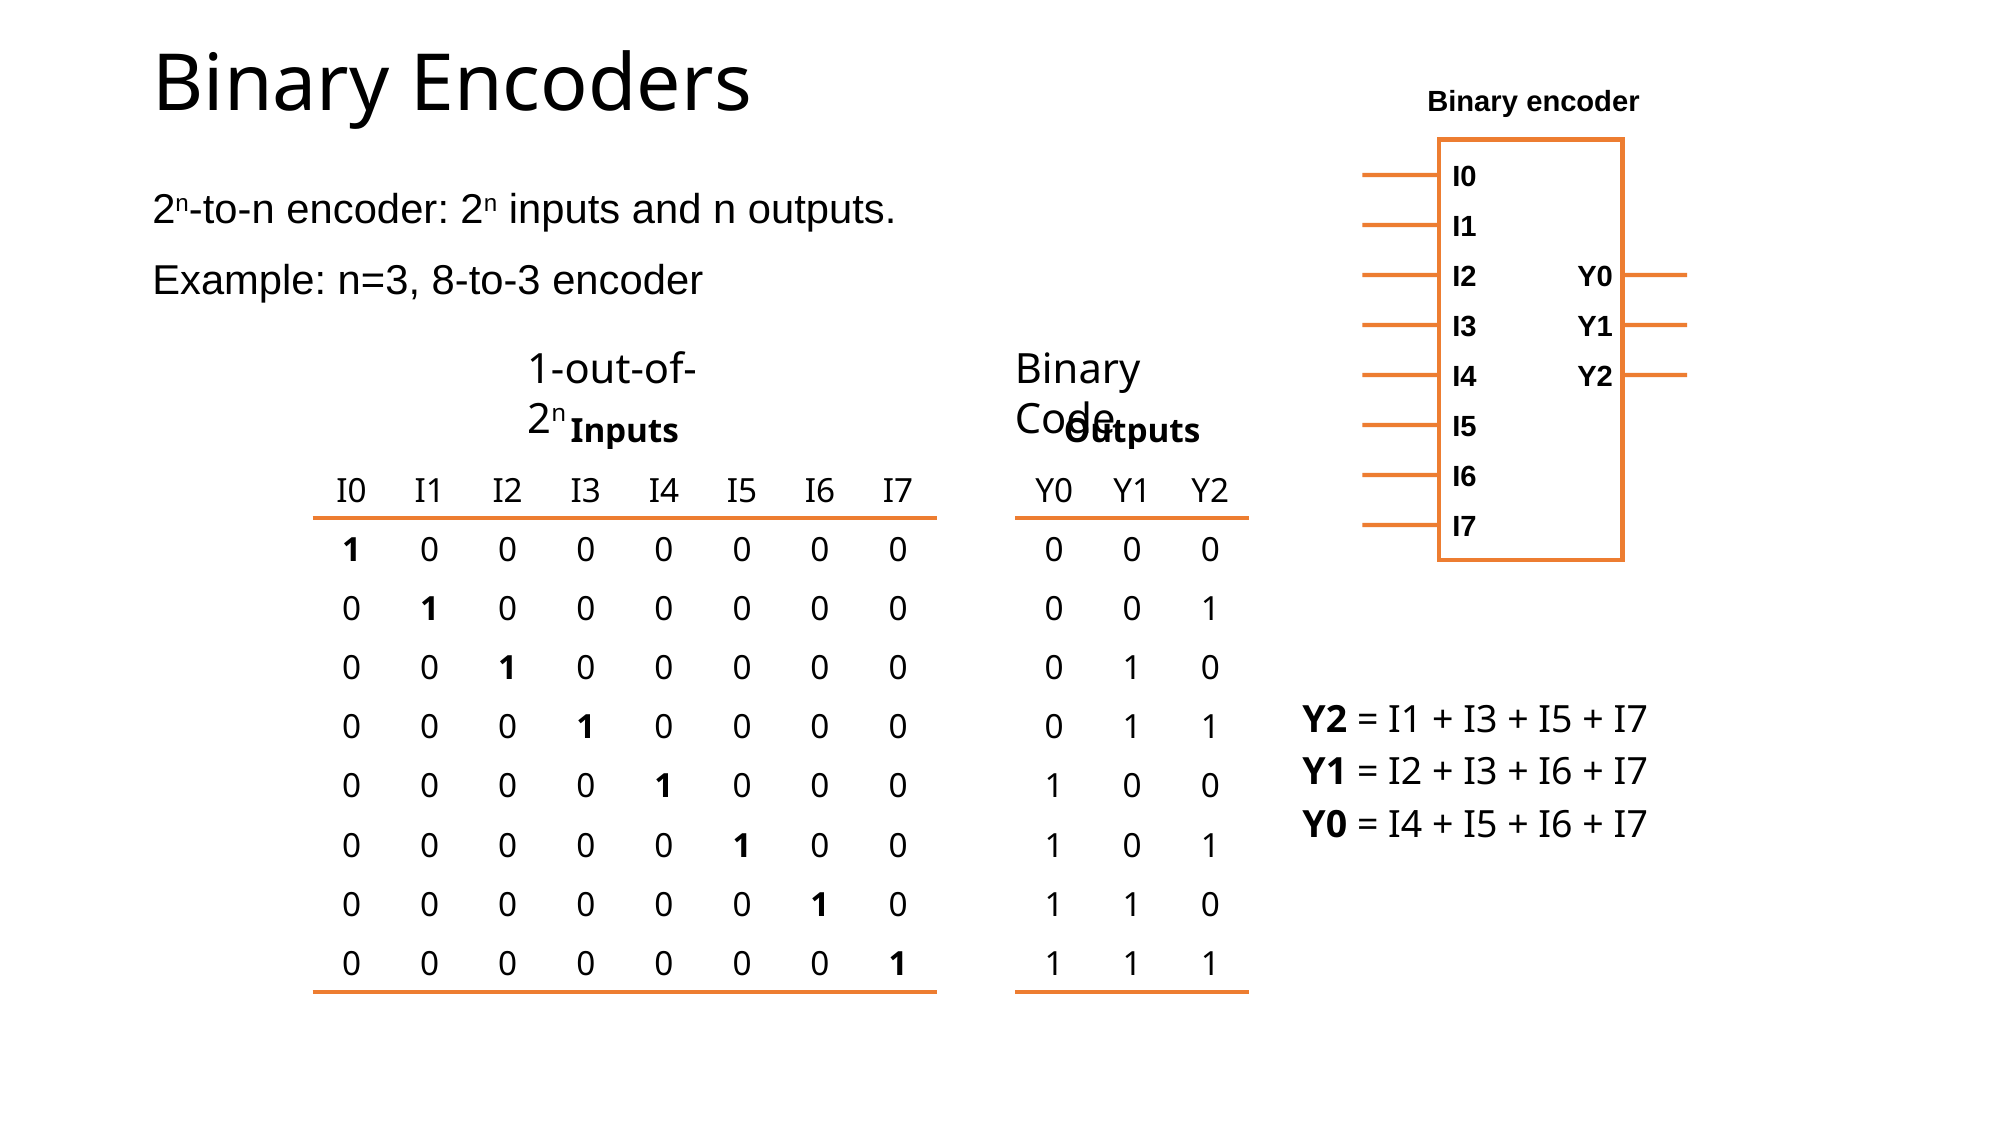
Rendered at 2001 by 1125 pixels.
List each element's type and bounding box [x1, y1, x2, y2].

text_box [1287, 687, 1725, 853]
text_box [512, 334, 750, 450]
text_box [1362, 74, 1700, 561]
text_box [999, 334, 1263, 450]
title [137, 34, 1863, 136]
text_box [137, 174, 1150, 311]
table_header [313, 400, 1249, 459]
table_cell [313, 459, 1249, 992]
